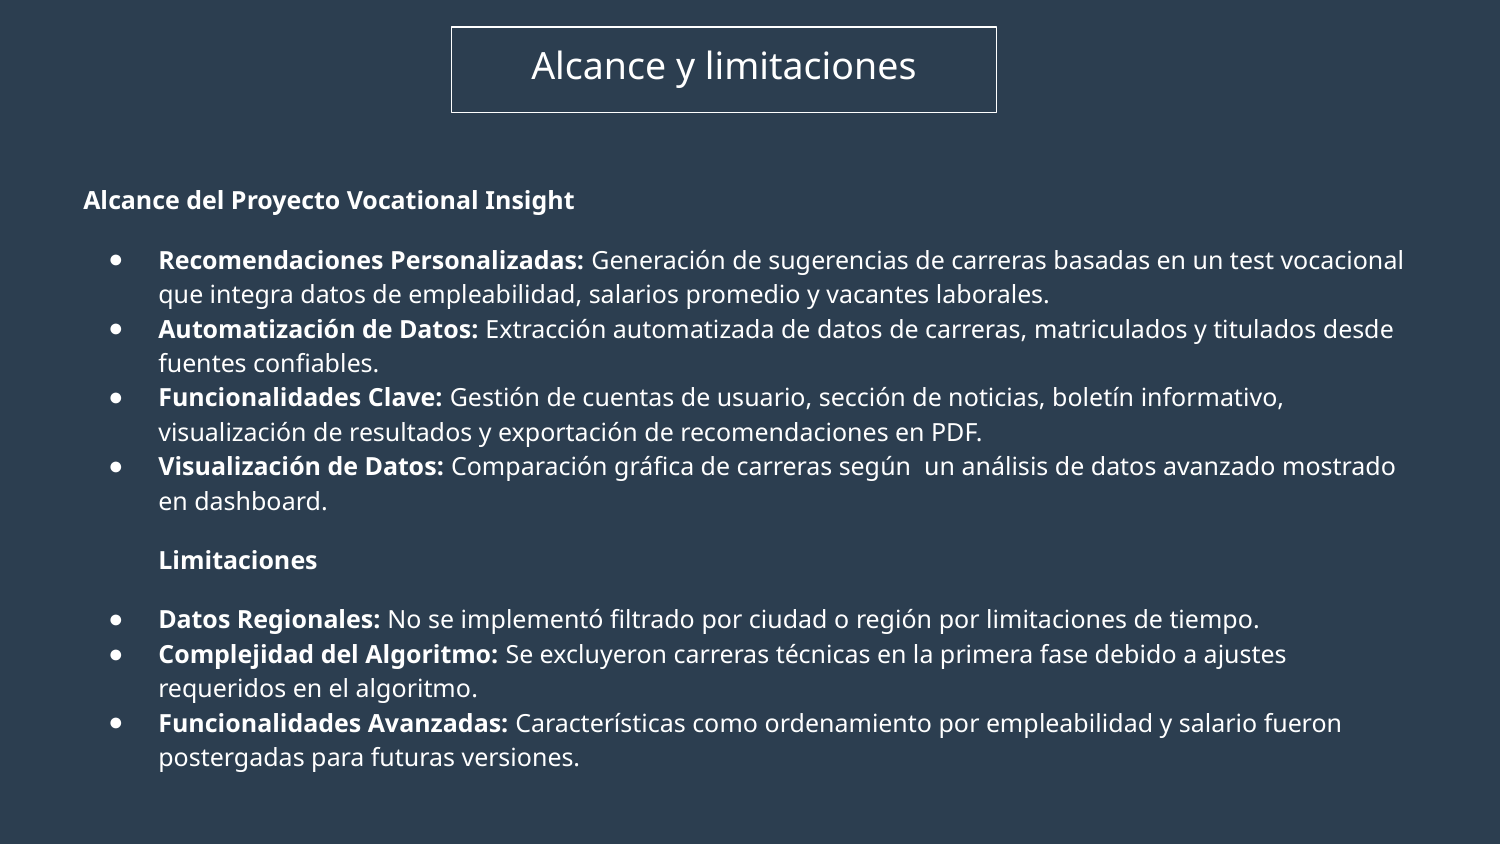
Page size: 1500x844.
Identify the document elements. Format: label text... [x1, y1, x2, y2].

text_box Alcance del Proyecto Vocational Insight Recomendaciones Personalizadas: Generación de sugerencias de carreras basadas en un test vocacional que integra datos de empleabilidad, salarios promedio y vacantes laborales. Automatización de Datos: Extracción automatizada de datos de carreras, matriculados y titulados desde fuentes confiables. Funcionalidades Clave: Gestión de cuentas de usuario, sección de noticias, boletín informativo, visualización de resultados y exportación de recomendaciones en PDF. Visualización de Datos: Comparación gráfica de carreras según un análisis de datos avanzado mostrado en dashboard. Limitaciones Datos Regionales: No se implementó filtrado por ciudad o región por limitaciones de tiempo. Complejidad del Algoritmo: Se excluyeron carreras técnicas en la primera fase debido a ajustes requeridos en el algoritmo. Funcionalidades Avanzadas: Características como ordenamiento por empleabilidad y salario fueron postergadas para futuras versiones. [68, 165, 1427, 787]
title Alcance y limitaciones [451, 27, 997, 113]
